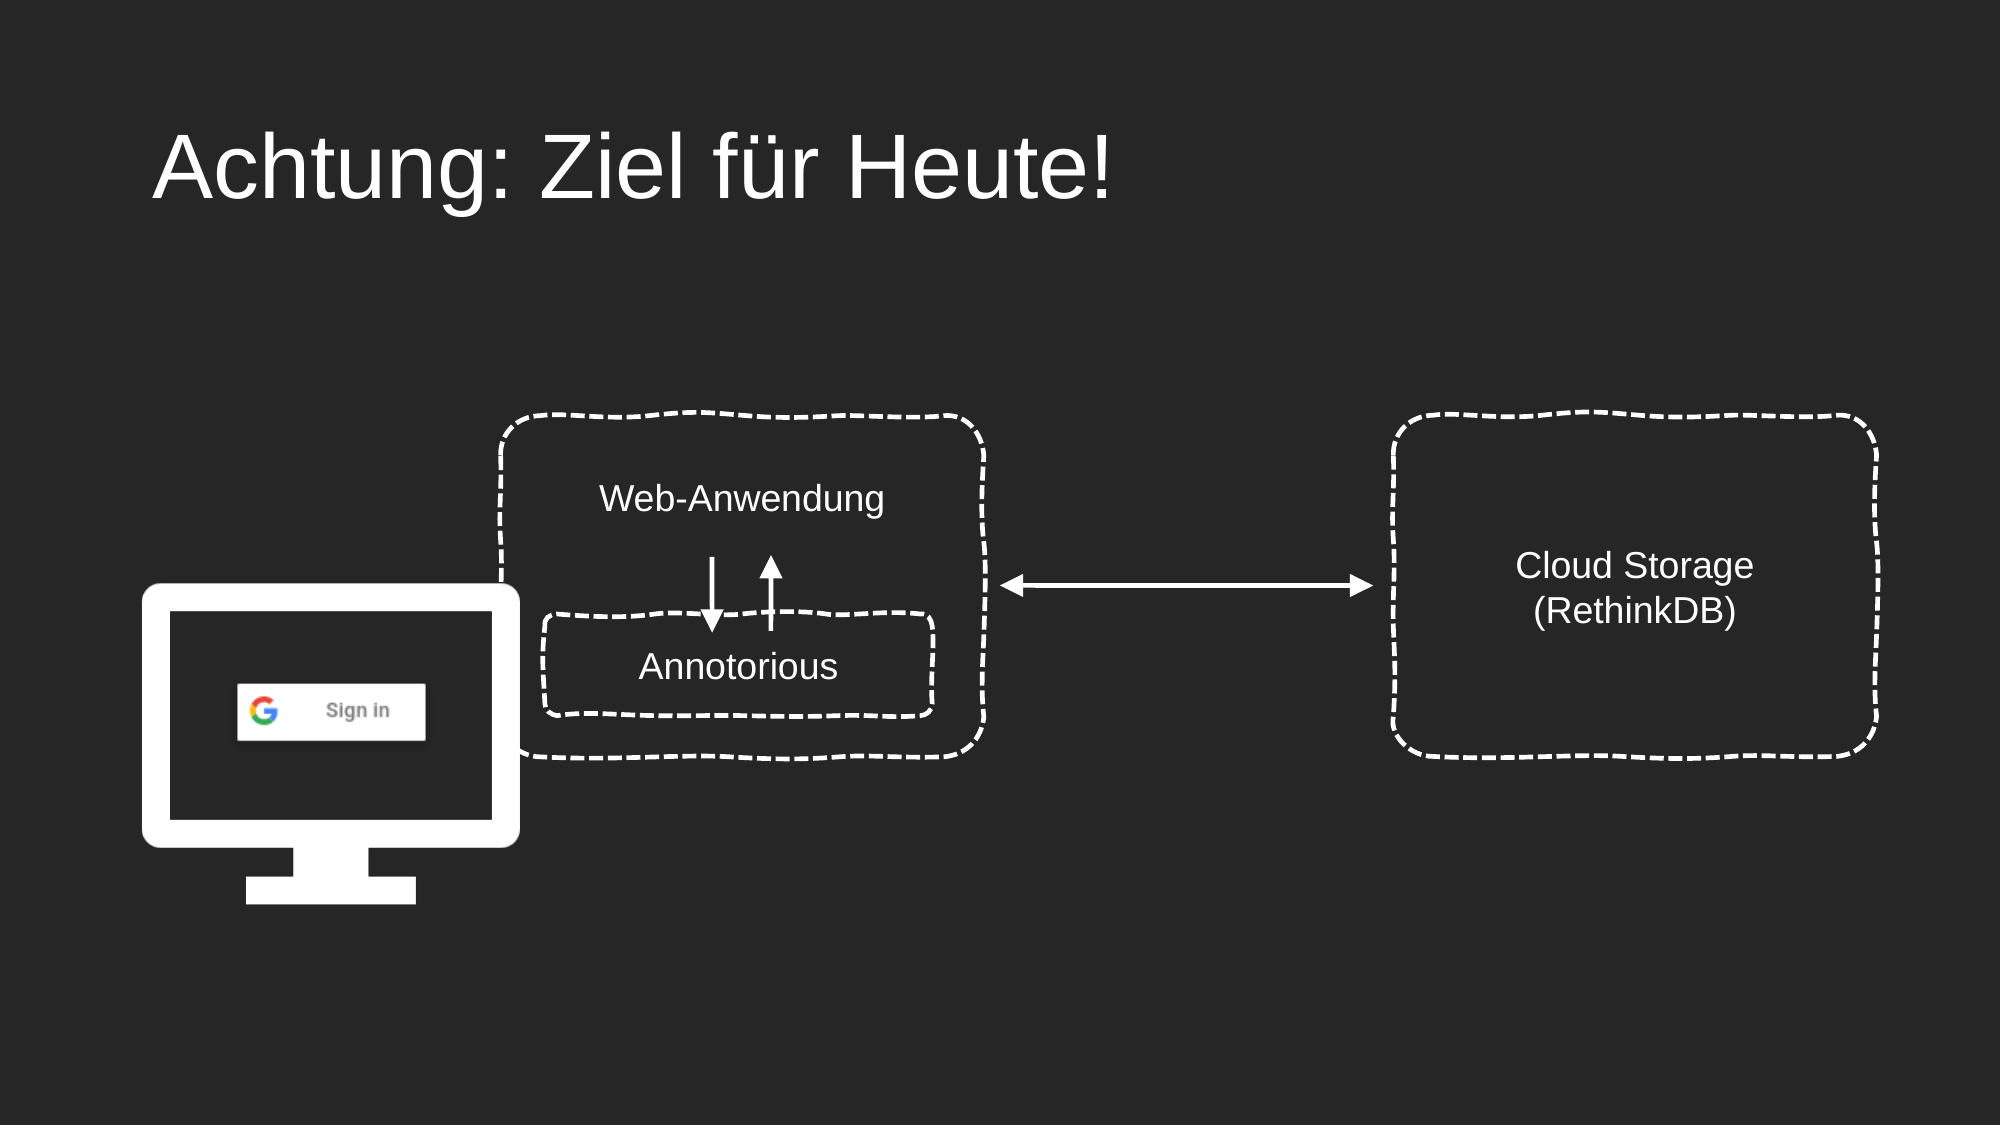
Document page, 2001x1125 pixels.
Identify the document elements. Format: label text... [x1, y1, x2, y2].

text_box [500, 415, 985, 758]
text_box [999, 575, 1374, 596]
text_box Achtung: Ziel für Heute! [137, 59, 1863, 278]
text_box Cloud Storage (RethinkDB) [1390, 409, 1881, 761]
picture [103, 516, 559, 972]
